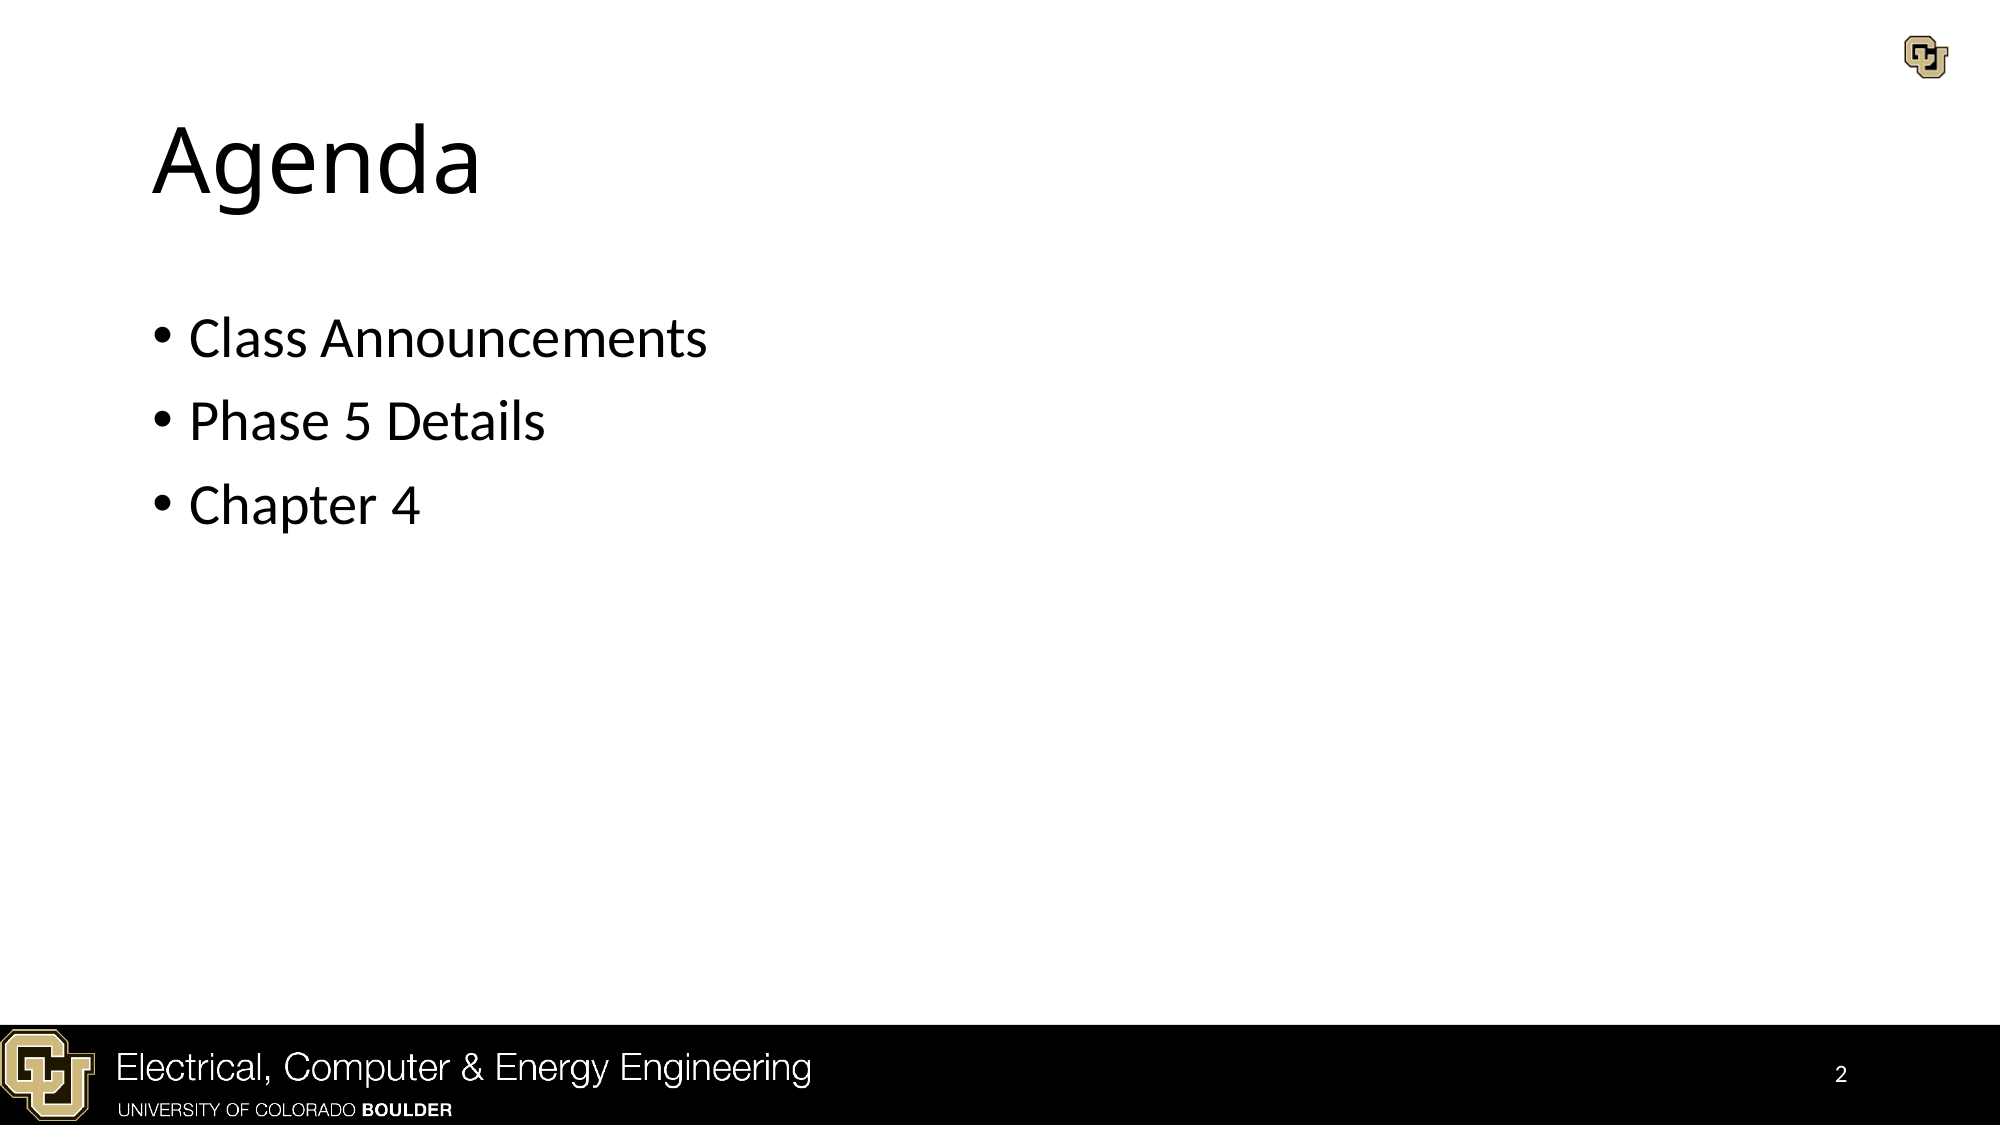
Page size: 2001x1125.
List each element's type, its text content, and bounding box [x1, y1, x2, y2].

list Class Announcements Phase 5 Details Chapter 4 [137, 299, 1863, 1014]
title Agenda [137, 55, 1863, 274]
picture [1899, 32, 1958, 87]
footer [0, 1024, 2000, 1125]
slide_number 2 [1412, 1042, 1863, 1103]
picture [0, 1029, 810, 1121]
